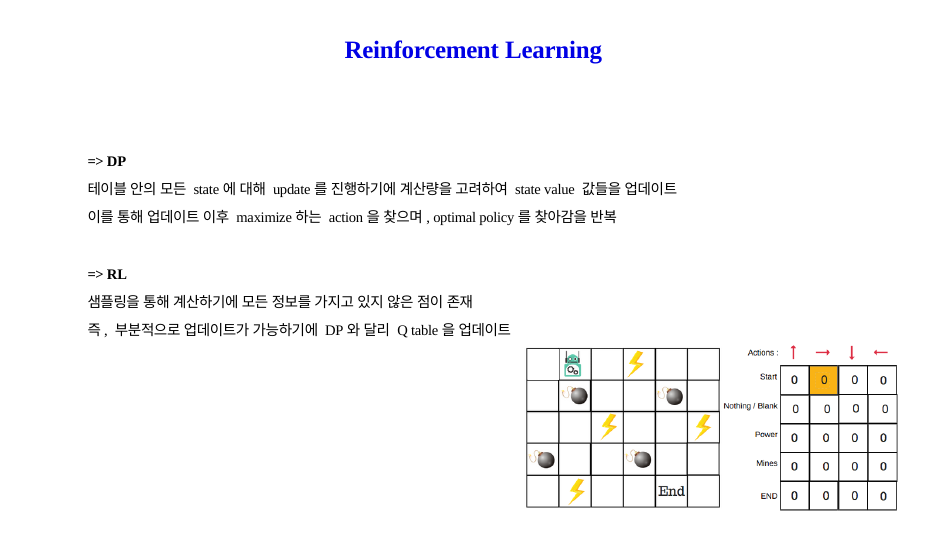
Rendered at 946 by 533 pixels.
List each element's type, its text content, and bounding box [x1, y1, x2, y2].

picture [522, 340, 899, 523]
title Reinforcement Learning [312, 31, 633, 123]
text_box => DP 테이블 안의 모든 state에 대해 update를 진행하기에 계산량을 고려하여 state value 값들을 업데이트 이를 통해 업데이트 이후 maximize하는 action을 찾으며, optimal policy를 찾아감을 반복 => RL 샘플링을 통해 계산하기에 모든 정보를 가지고 있지 않은 점이 존재 즉, 부분적으로 업데이트가 가능하기에 DP와 달리 Q table을 업데이트 [85, 141, 798, 367]
